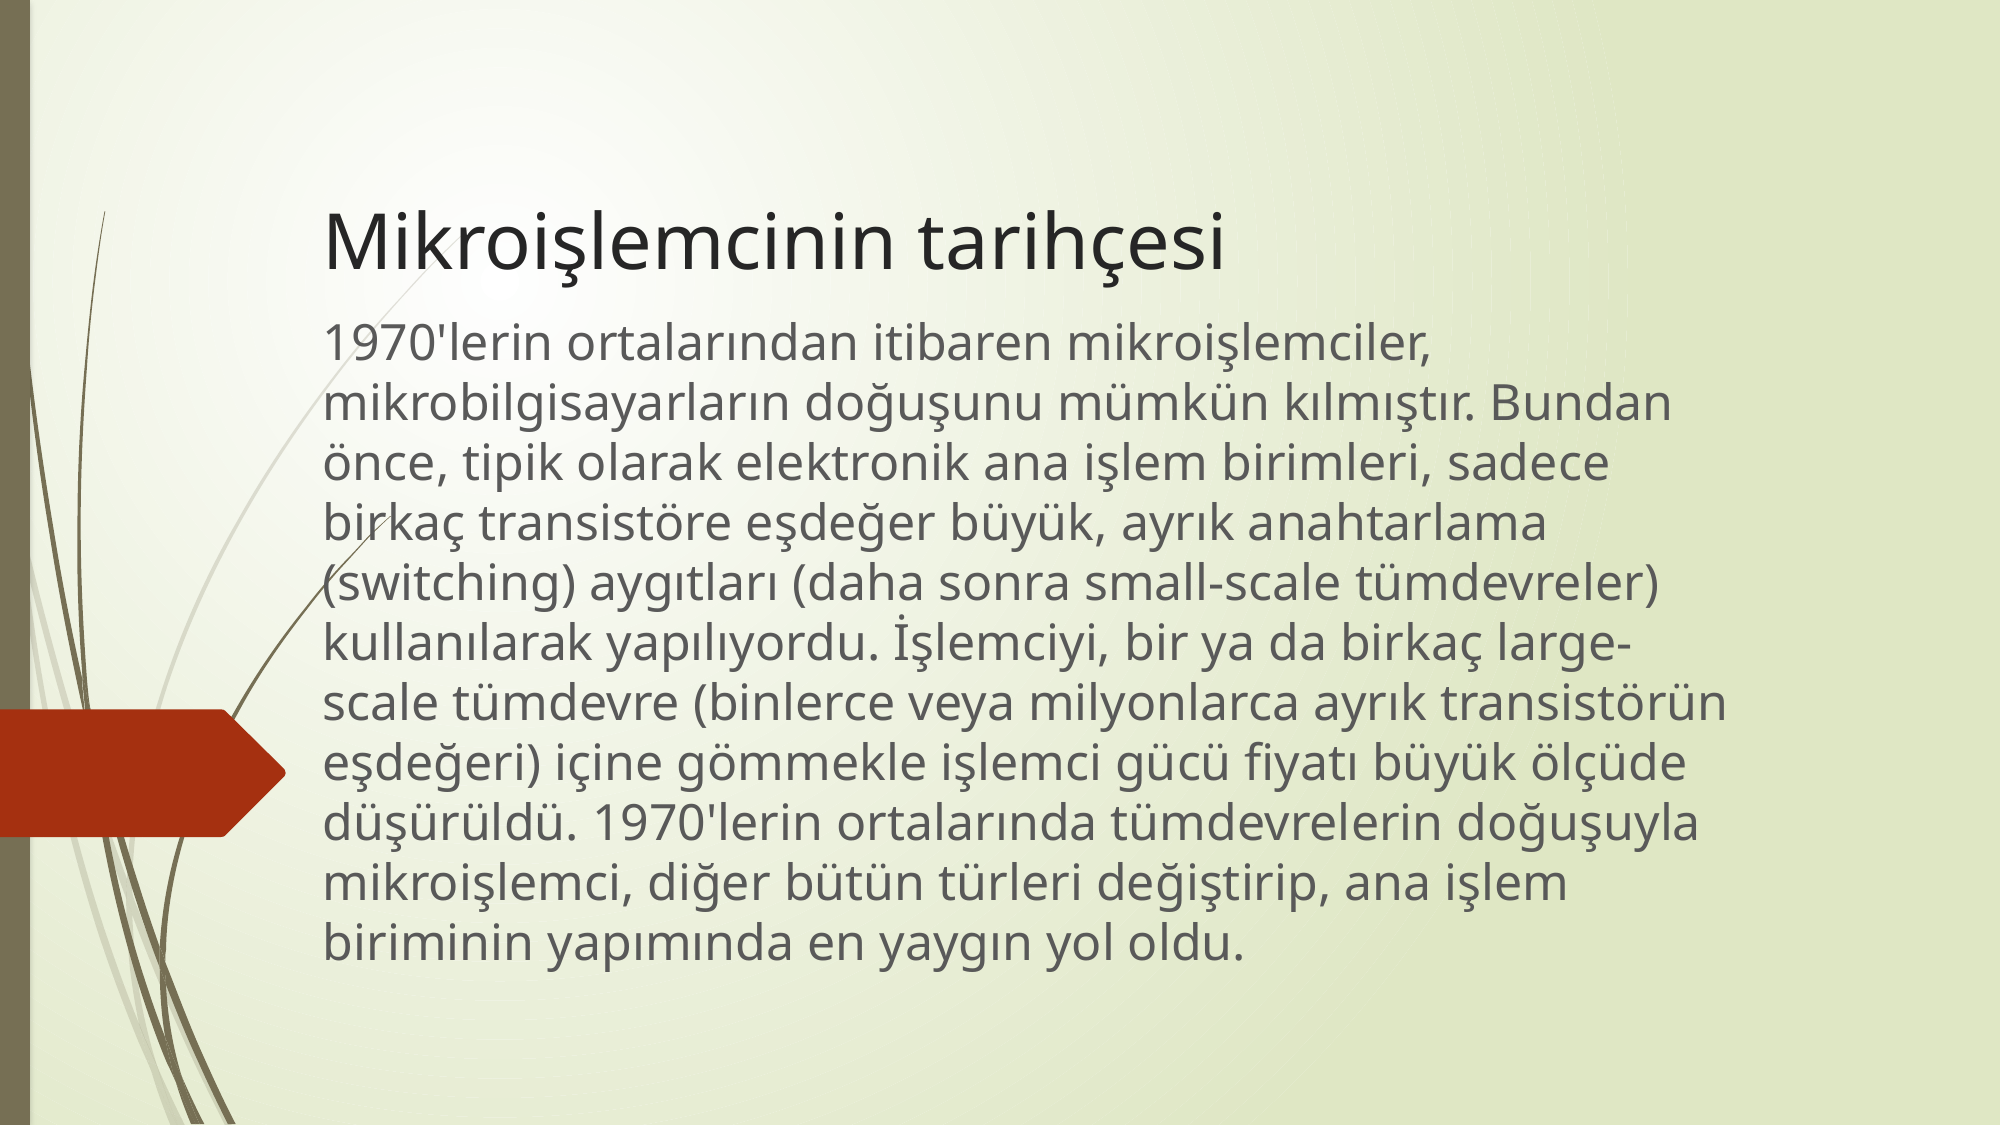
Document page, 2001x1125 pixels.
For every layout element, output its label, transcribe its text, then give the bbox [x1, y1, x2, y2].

title Mikroişlemcinin tarihçesi [307, 184, 1750, 293]
subtitle 1970'lerin ortalarından itibaren mikroişlemciler, mikrobilgisayarların doğuşunu mümkün kılmıştır. Bundan önce, tipik olarak elektronik ana işlem birimleri, sadece birkaç transistöre eşdeğer büyük, ayrık anahtarlama (switching) aygıtları (daha sonra small-scale tümdevreler) kullanılarak yapılıyordu. İşlemciyi, bir ya da birkaç large-scale tümdevre (binlerce veya milyonlarca ayrık transistörün eşdeğeri) içine gömmekle işlemci gücü fiyatı büyük ölçüde düşürüldü. 1970'lerin ortalarında tümdevrelerin doğuşuyla mikroişlemci, diğer bütün türleri değiştirip, ana işlem biriminin yapımında en yaygın yol oldu. [307, 302, 1750, 949]
